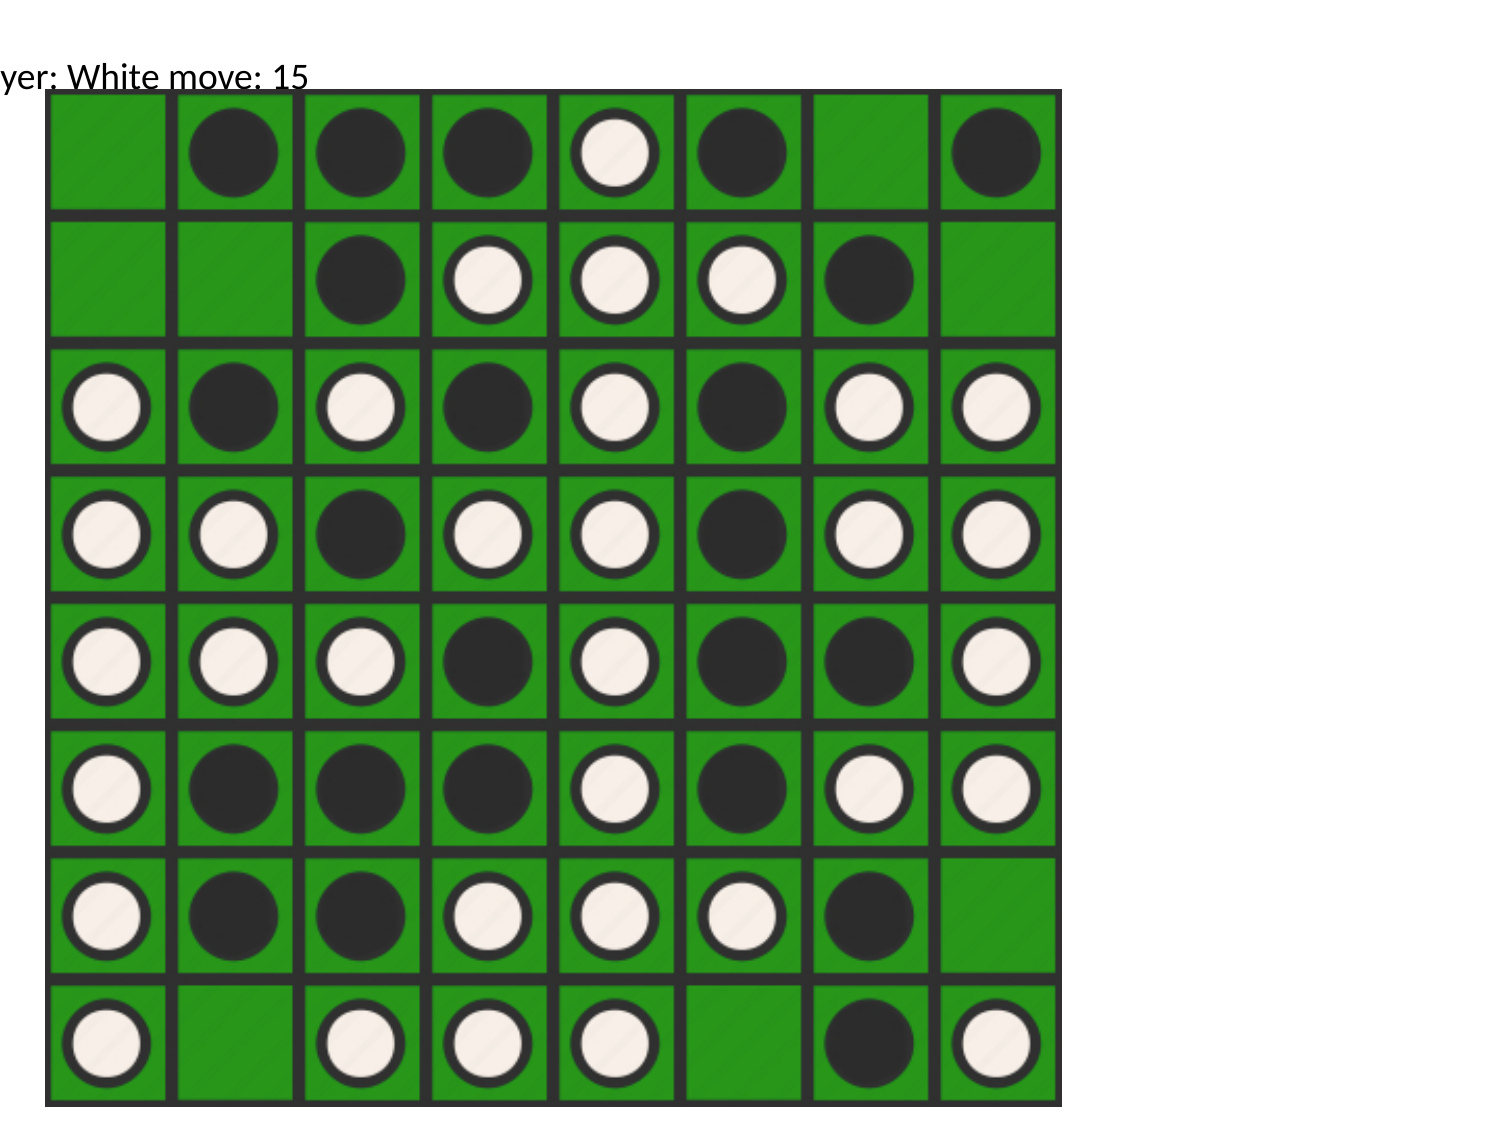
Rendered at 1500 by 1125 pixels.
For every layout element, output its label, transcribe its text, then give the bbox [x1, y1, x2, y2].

picture [44, 89, 1062, 1107]
text_box turn: 52 player: White move: 15 [0, 44, 325, 105]
